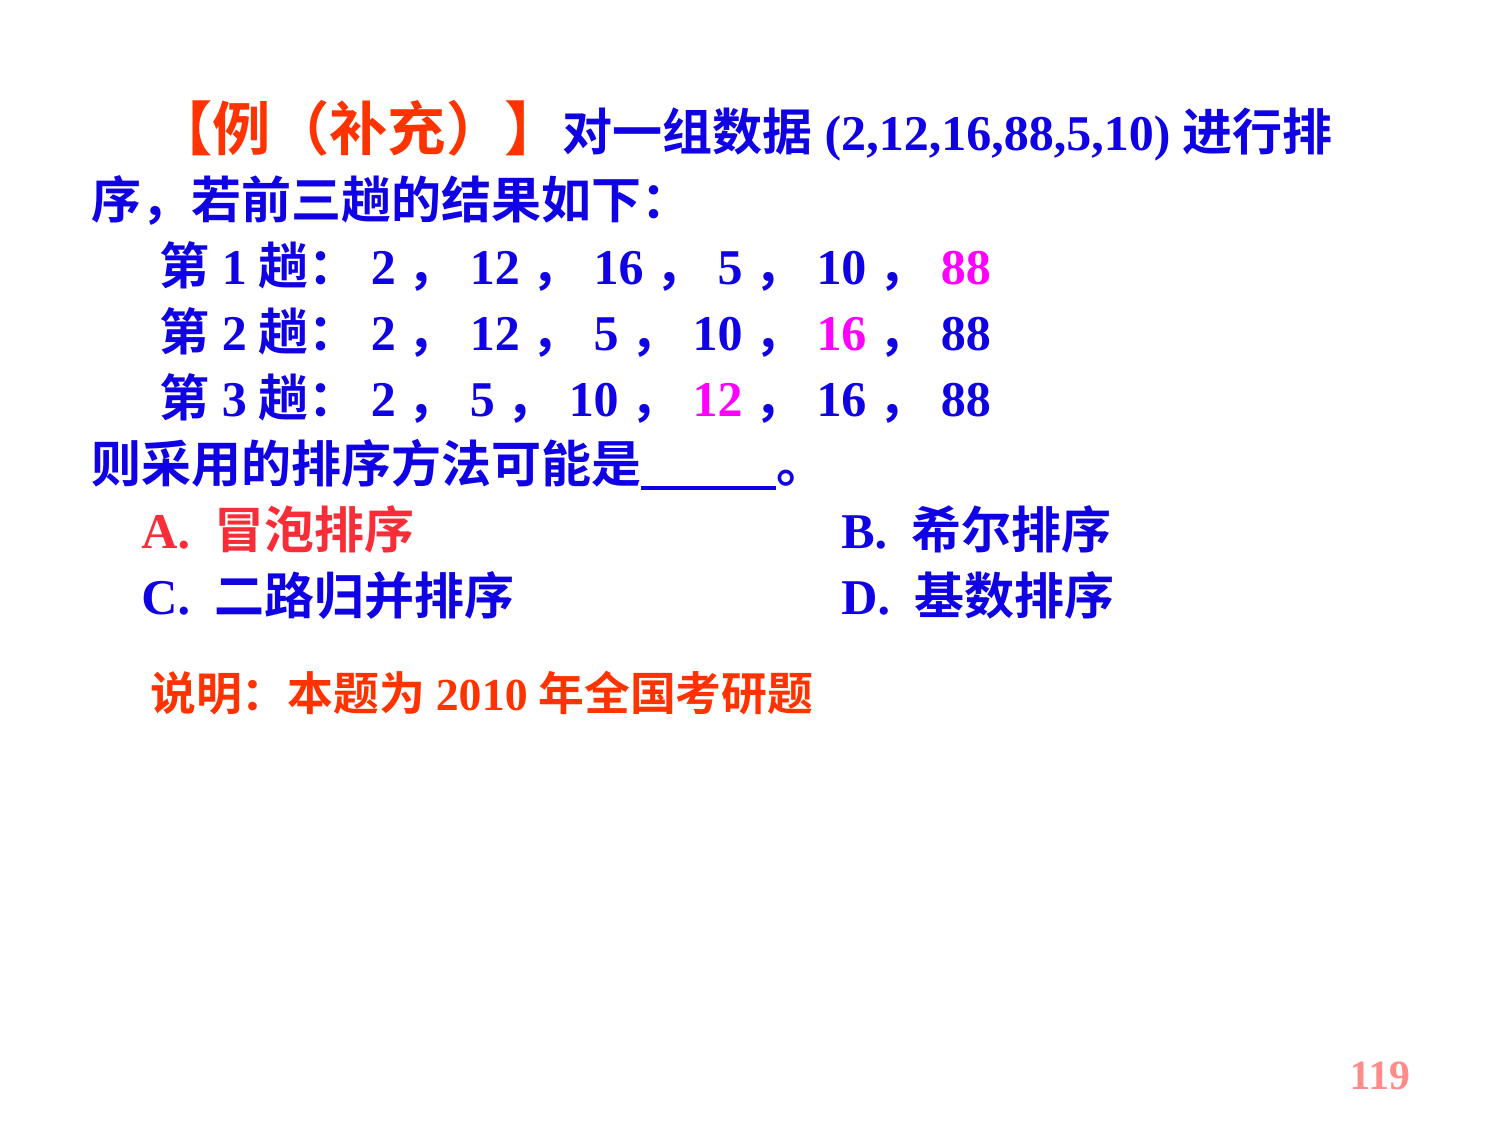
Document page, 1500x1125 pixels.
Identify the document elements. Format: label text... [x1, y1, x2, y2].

slide_number 119 [1074, 1042, 1425, 1103]
text_box 说明：本题为2010年全国考研题 [135, 657, 987, 727]
text_box 【例（补充）】对一组数据(2,12,16,88,5,10)进行排序，若前三趟的结果如下： 第1趟：2，12，16，5，10，88 第2趟：2，12，5，10，16，88 第3趟：2，5，10，12，16，88 则采用的排序方法可能是 。 A. 冒泡排序 B. 希尔排序 C. 二路归并排序 D. 基数排序 [76, 78, 1412, 632]
